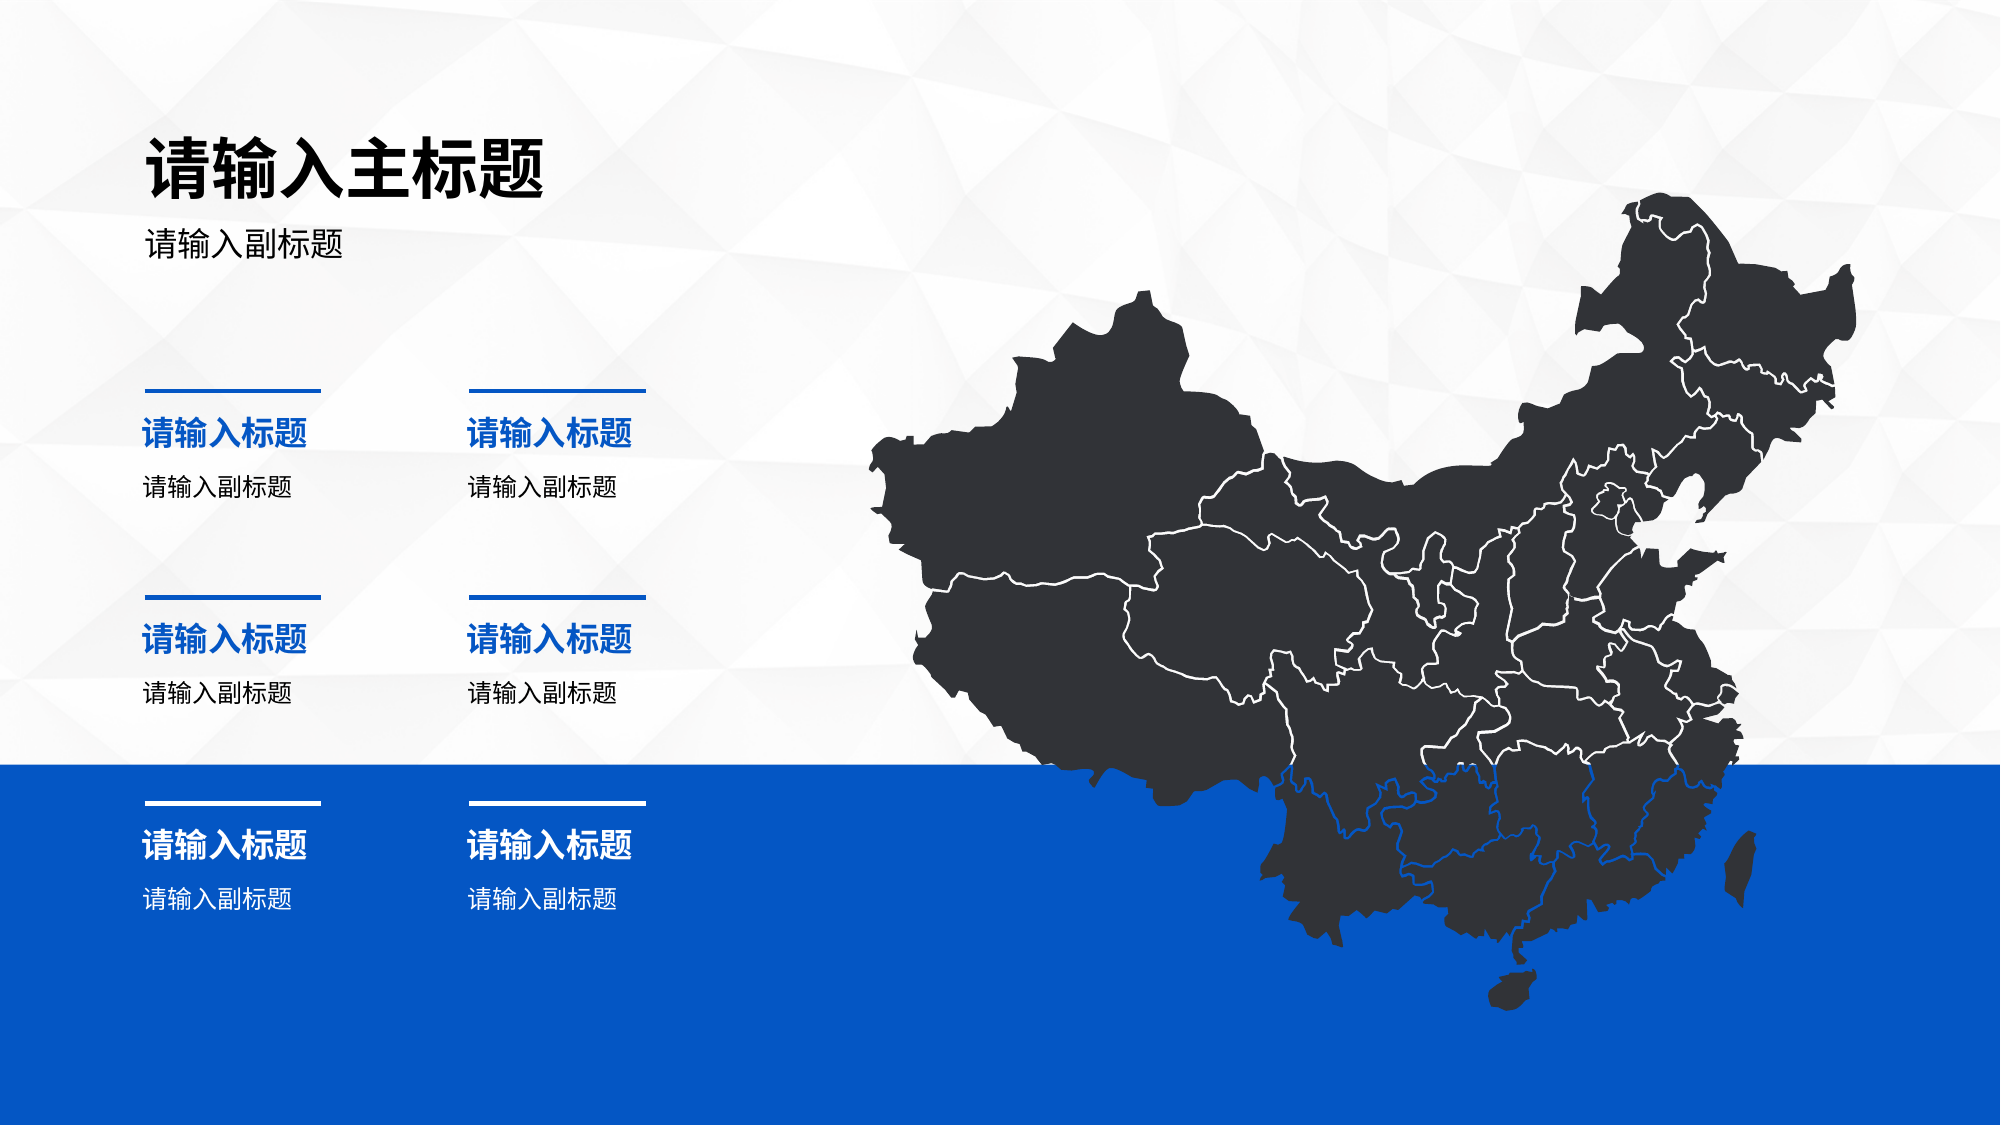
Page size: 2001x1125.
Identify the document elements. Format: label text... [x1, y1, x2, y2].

text_box 请输入主标题 [130, 119, 561, 215]
text_box 请输入副标题 [128, 670, 308, 715]
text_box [126, 404, 334, 510]
text_box 请输入副标题 [452, 670, 633, 715]
text_box 请输入标题 [451, 610, 659, 666]
text_box 请输入标题 [451, 816, 659, 872]
picture [0, 0, 2001, 1125]
text_box [0, 764, 2000, 1125]
text_box 请输入标题 [451, 404, 659, 460]
text_box 请输入标题 [127, 610, 334, 666]
text_box 请输入副标题 [129, 215, 359, 271]
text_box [868, 191, 1857, 1011]
text_box 请输入副标题 [128, 876, 308, 922]
text_box 请输入副标题 [452, 464, 633, 509]
text_box 请输入副标题 [452, 876, 633, 922]
text_box 请输入标题 [127, 816, 334, 872]
